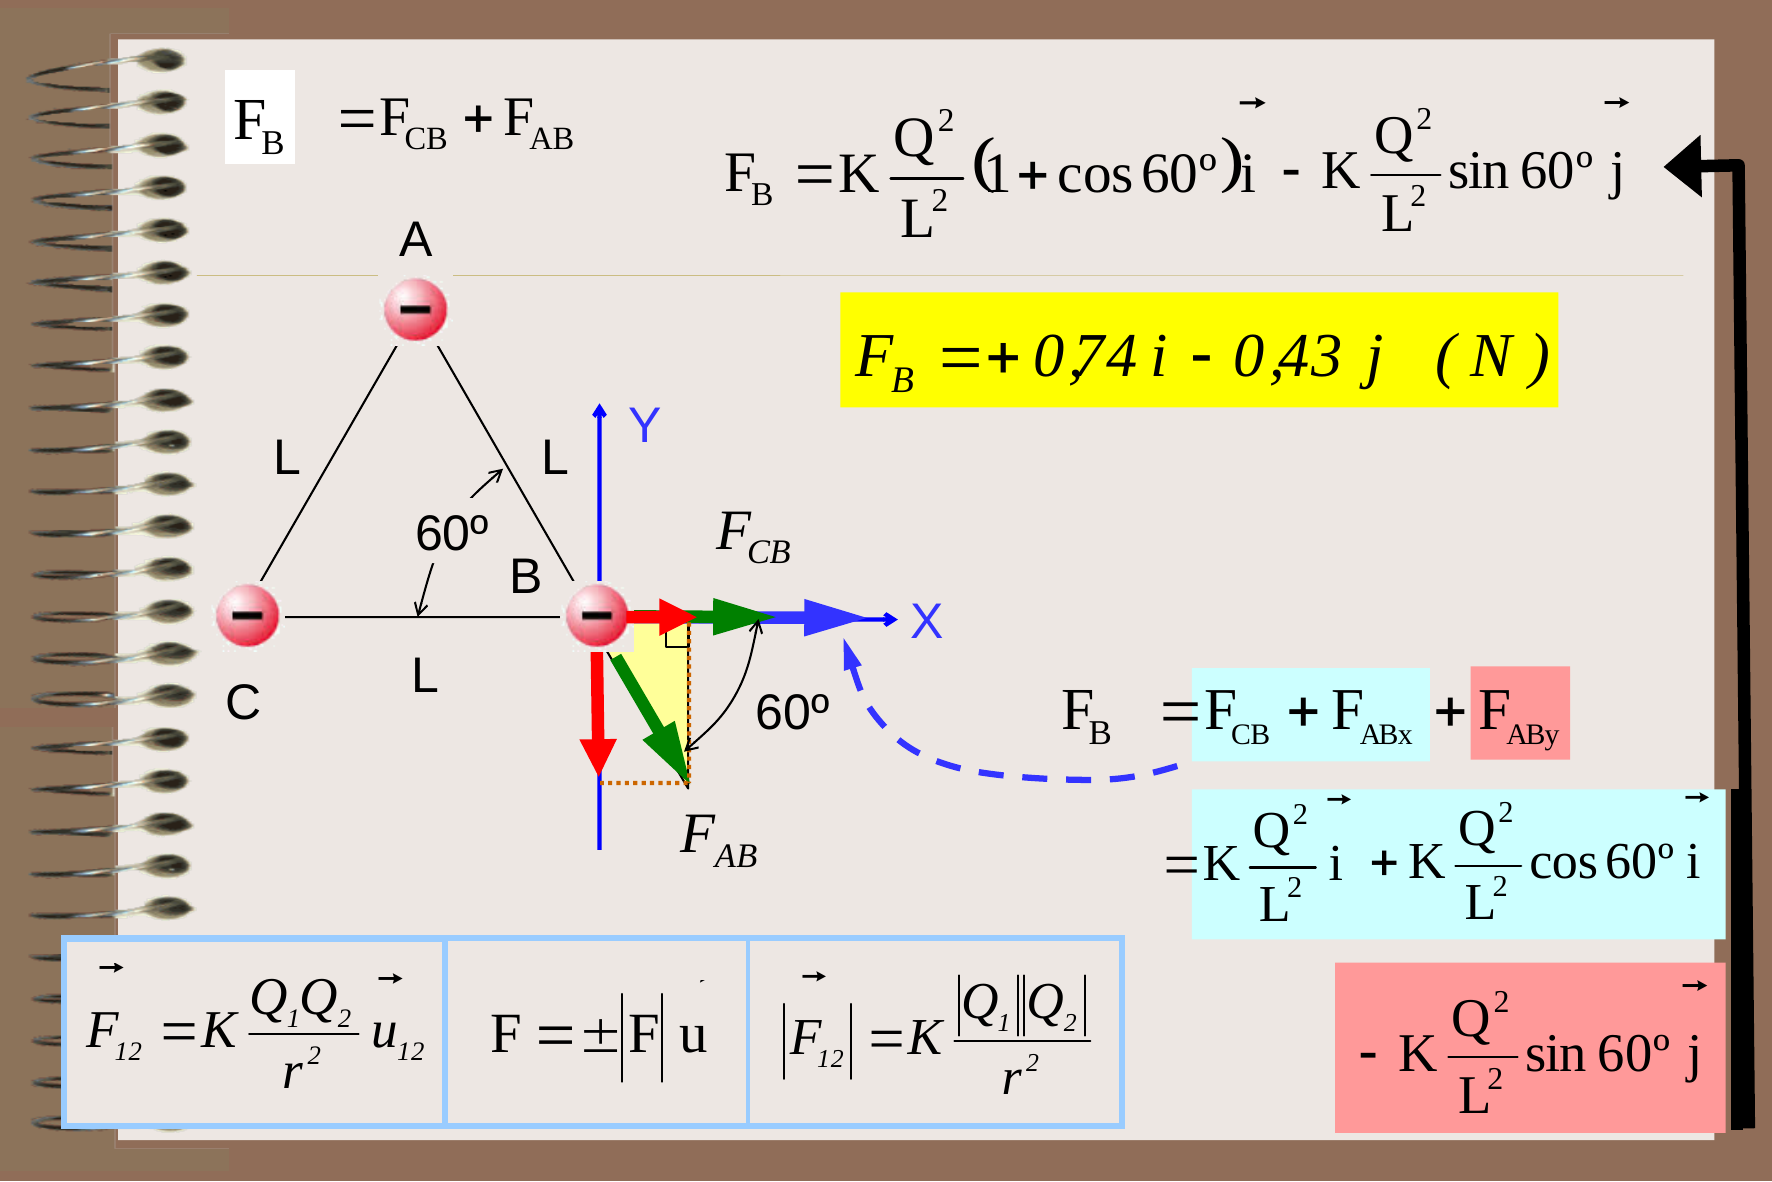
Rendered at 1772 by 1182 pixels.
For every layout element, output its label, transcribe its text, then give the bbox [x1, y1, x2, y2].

text_box [1335, 962, 1726, 1133]
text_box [327, 70, 584, 164]
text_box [78, 963, 432, 1097]
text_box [588, 384, 947, 851]
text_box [1051, 660, 1122, 756]
text_box L [258, 416, 312, 482]
text_box C [210, 661, 271, 727]
text_box L [396, 634, 450, 700]
picture [0, 8, 285, 708]
text_box [262, 355, 547, 618]
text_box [224, 69, 295, 165]
text_box [1359, 803, 1726, 940]
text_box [406, 468, 504, 618]
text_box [1350, 975, 1712, 1126]
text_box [840, 291, 1562, 408]
text_box [1663, 156, 1749, 1129]
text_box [1361, 787, 1714, 931]
text_box A [385, 198, 443, 264]
text_box [507, 545, 573, 618]
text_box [715, 92, 1635, 251]
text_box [775, 965, 1101, 1103]
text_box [674, 625, 839, 746]
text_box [1153, 789, 1358, 933]
picture [0, 727, 229, 1171]
picture [559, 581, 634, 653]
picture [378, 274, 453, 347]
text_box [952, 679, 1171, 781]
text_box L [527, 417, 580, 483]
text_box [1149, 666, 1574, 760]
text_box B [507, 535, 553, 601]
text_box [481, 980, 719, 1095]
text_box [704, 480, 808, 579]
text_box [63, 936, 1122, 1127]
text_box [668, 784, 772, 882]
